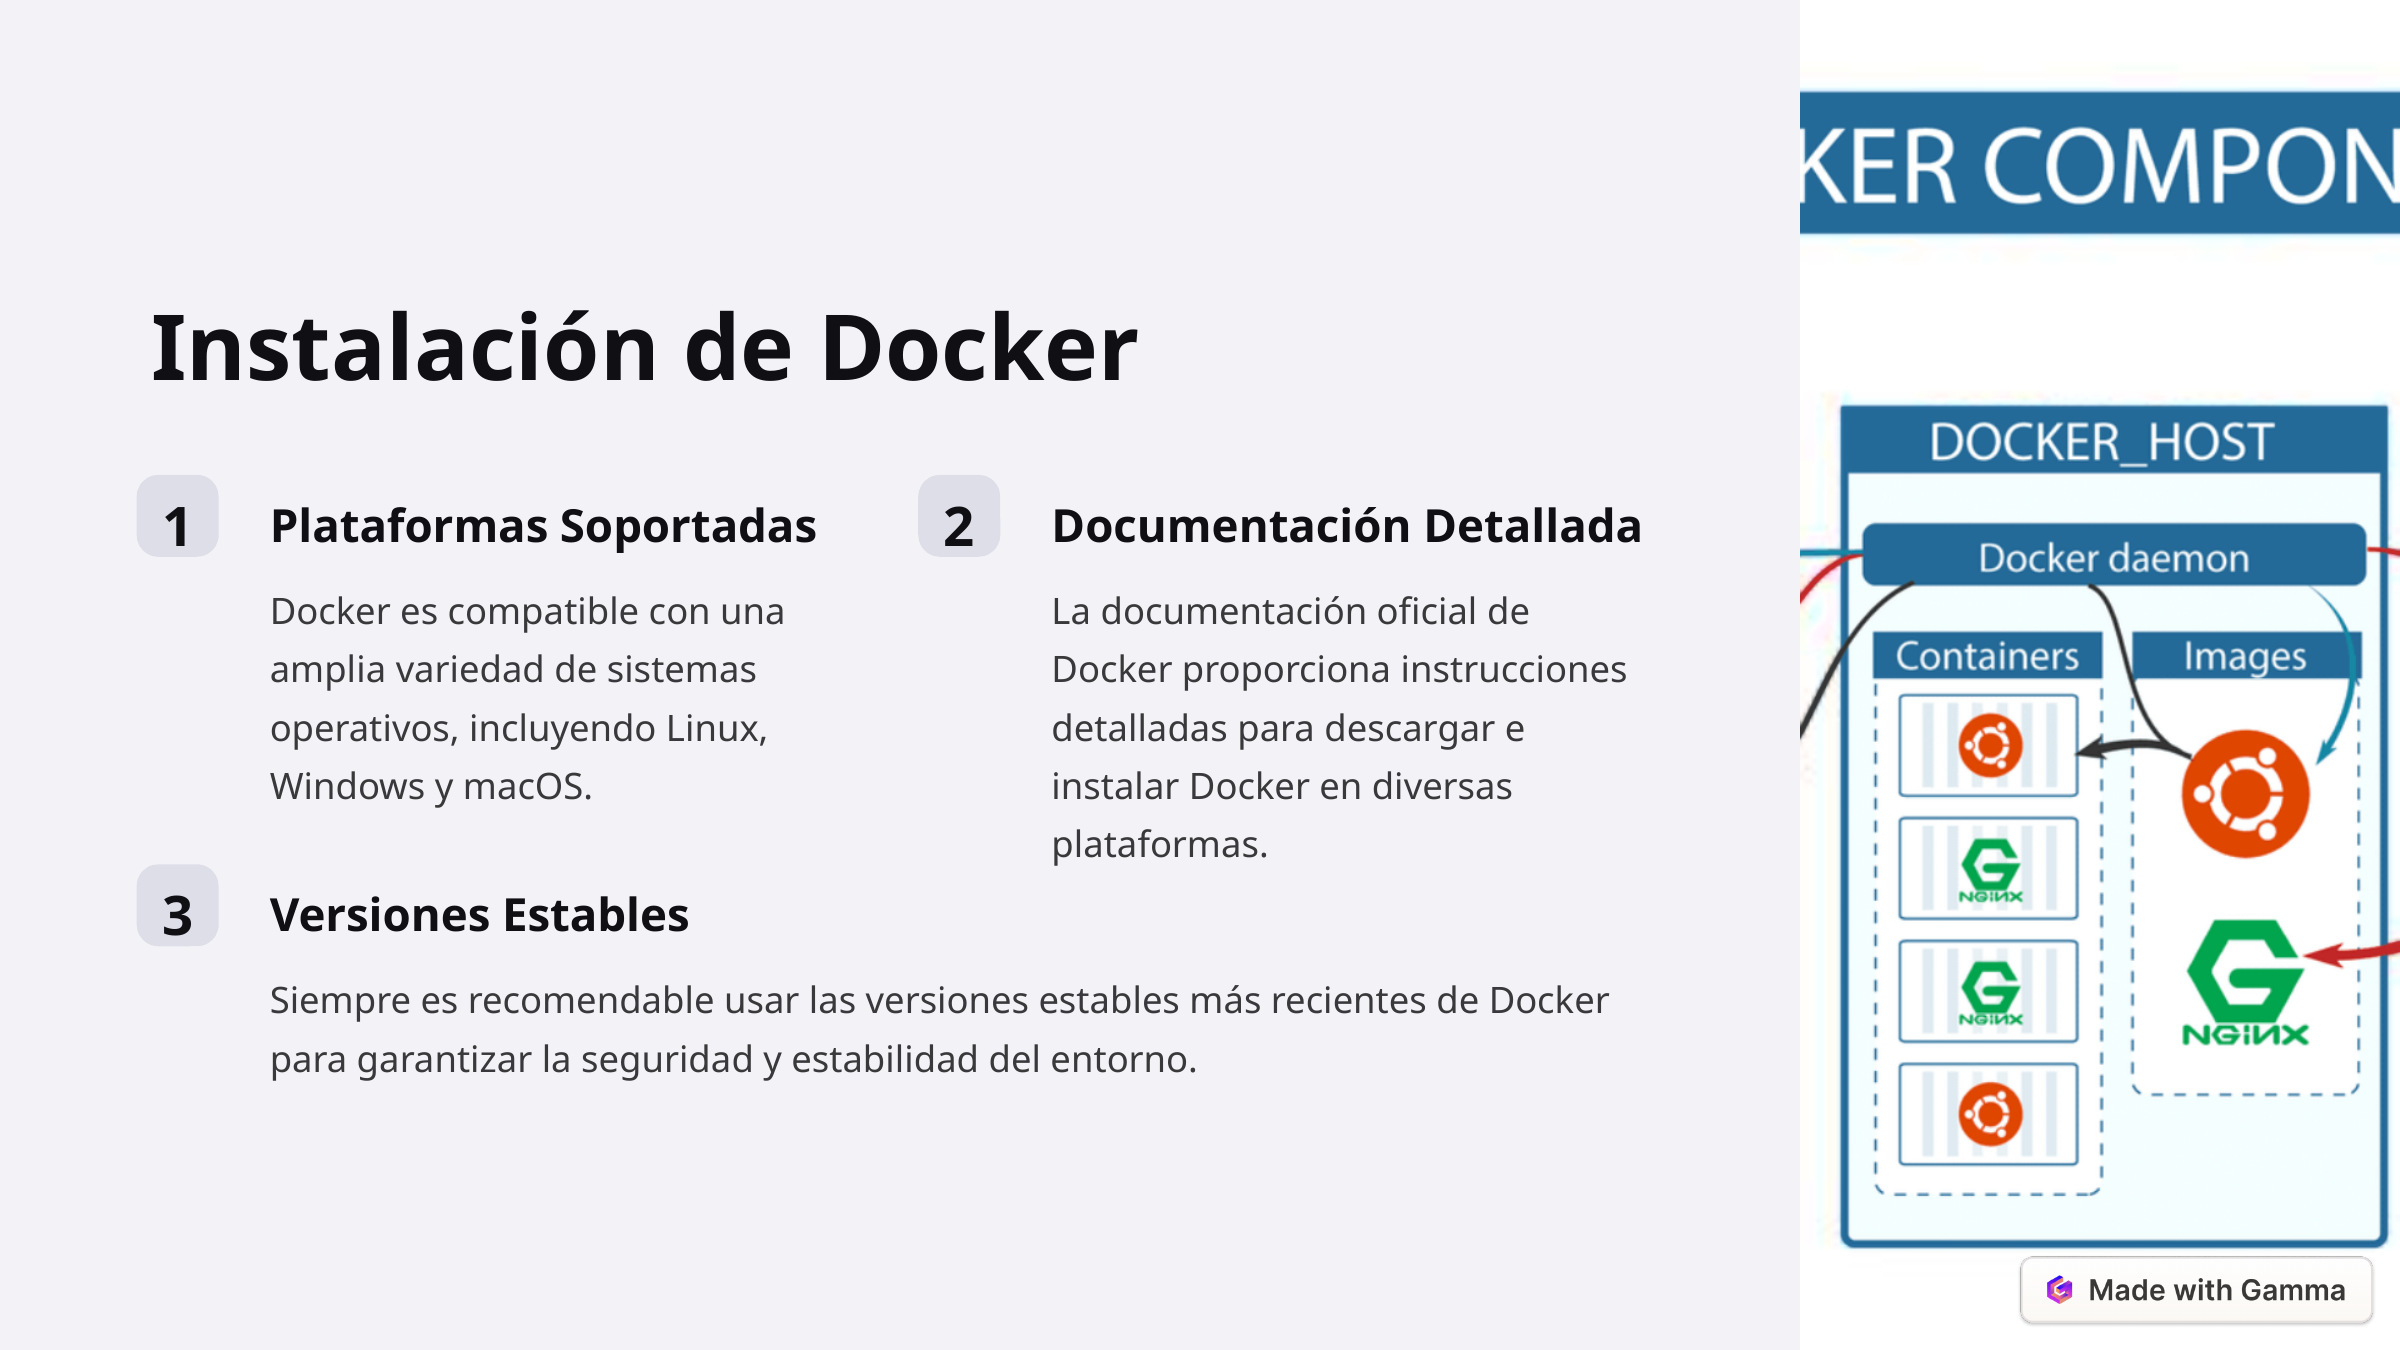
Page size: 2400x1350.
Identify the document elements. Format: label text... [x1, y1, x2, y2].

text_box [0, 0, 1799, 1350]
picture [1799, 0, 2400, 1350]
text_box [136, 474, 219, 557]
text_box La documentación oficial de Docker proporciona instrucciones detalladas para descargar e instalar Docker en diversas plataformas. [1036, 566, 1664, 800]
text_box 3 [164, 871, 191, 940]
text_box [136, 864, 219, 947]
text_box Instalación de Docker [136, 277, 1058, 392]
text_box 1 [167, 481, 189, 550]
text_box Documentación Detallada [1036, 487, 1580, 545]
text_box [918, 474, 1001, 557]
text_box Siempre es recomendable usar las versiones estables más recientes de Docker para garantizar la seguridad y estabilidad del entorno. [255, 955, 1664, 1073]
text_box Docker es compatible con una amplia variedad de sistemas operativos, incluyendo Linux, Windows y macOS. [255, 566, 882, 800]
text_box 2 [944, 481, 974, 550]
text_box Plataformas Soportadas [255, 487, 761, 545]
text_box Versiones Estables [255, 876, 643, 934]
